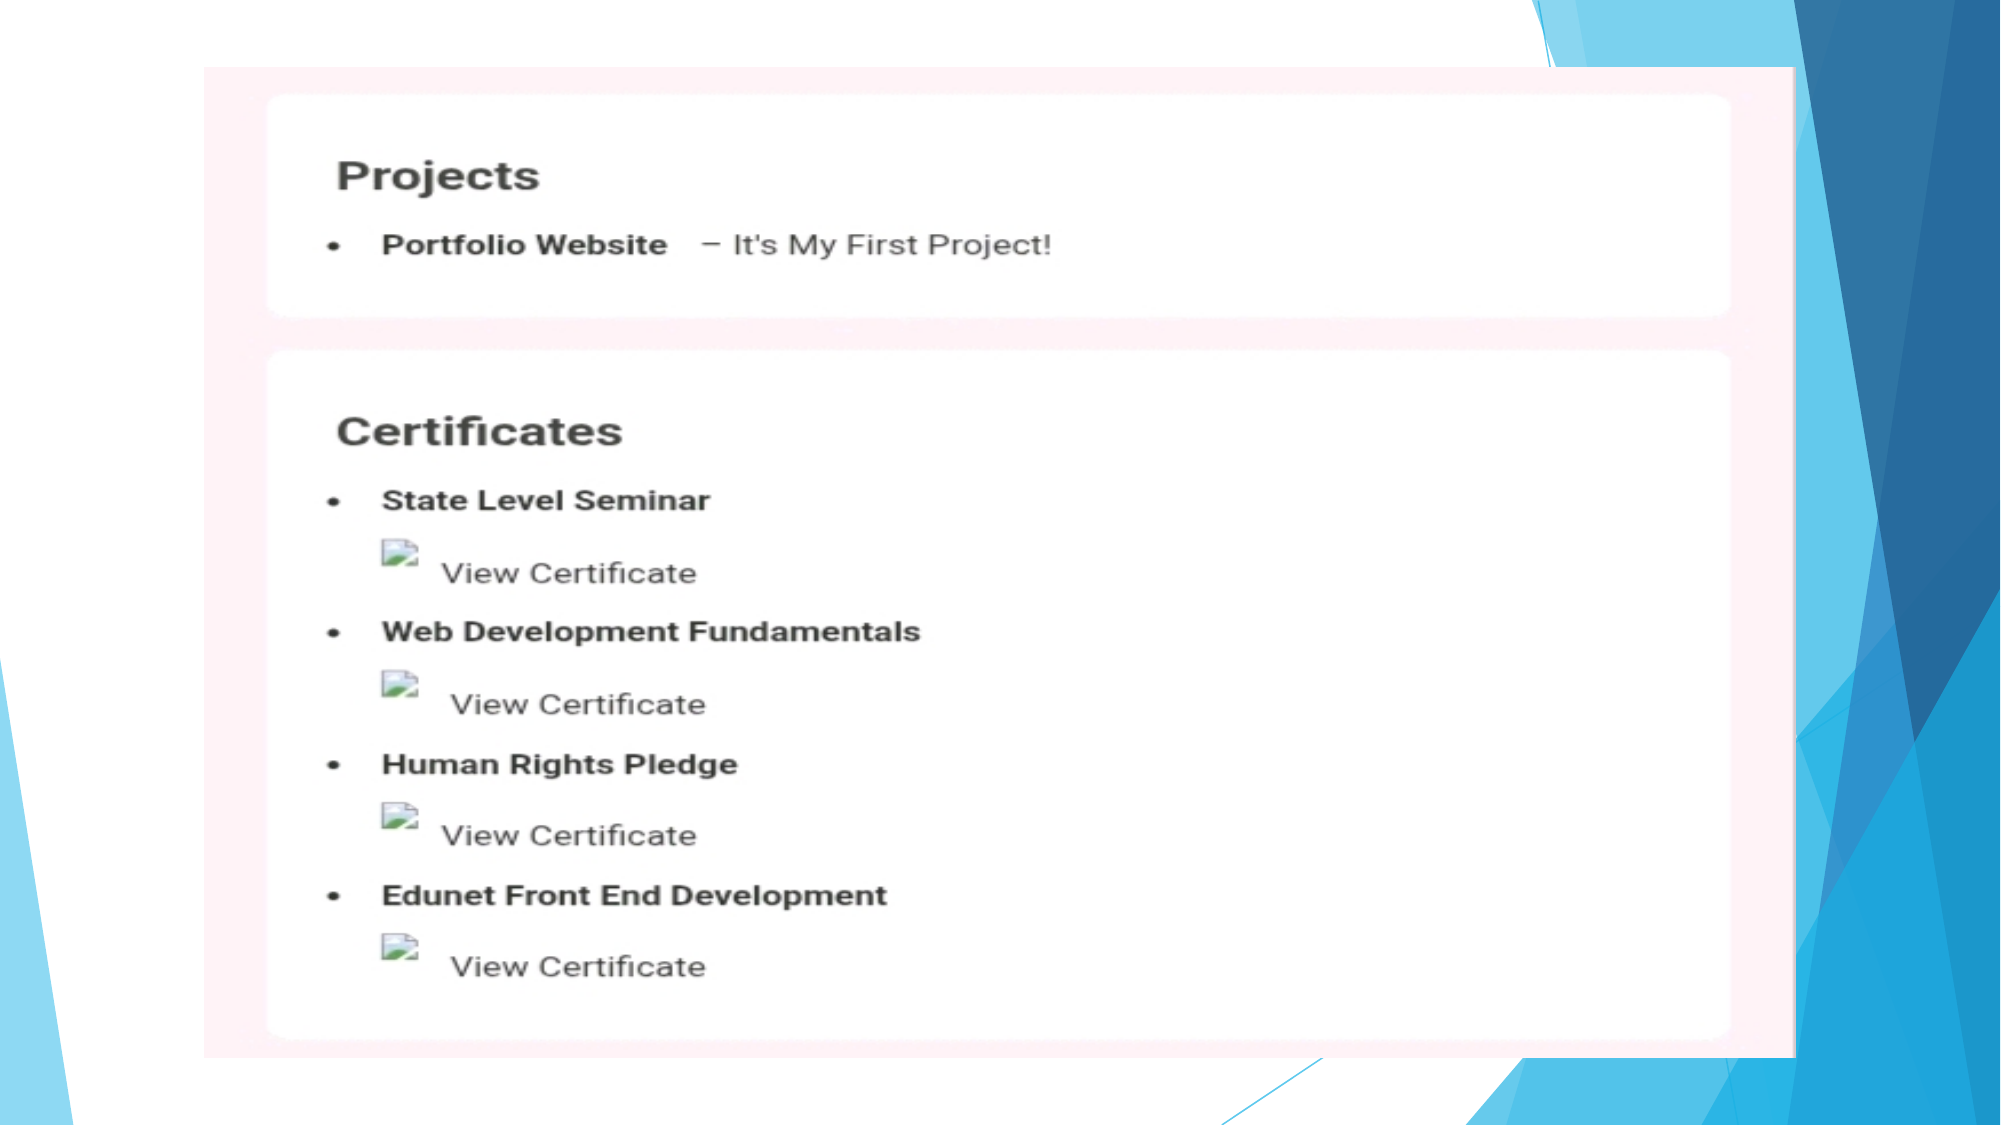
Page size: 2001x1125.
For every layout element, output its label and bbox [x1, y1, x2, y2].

picture [203, 67, 1797, 1058]
